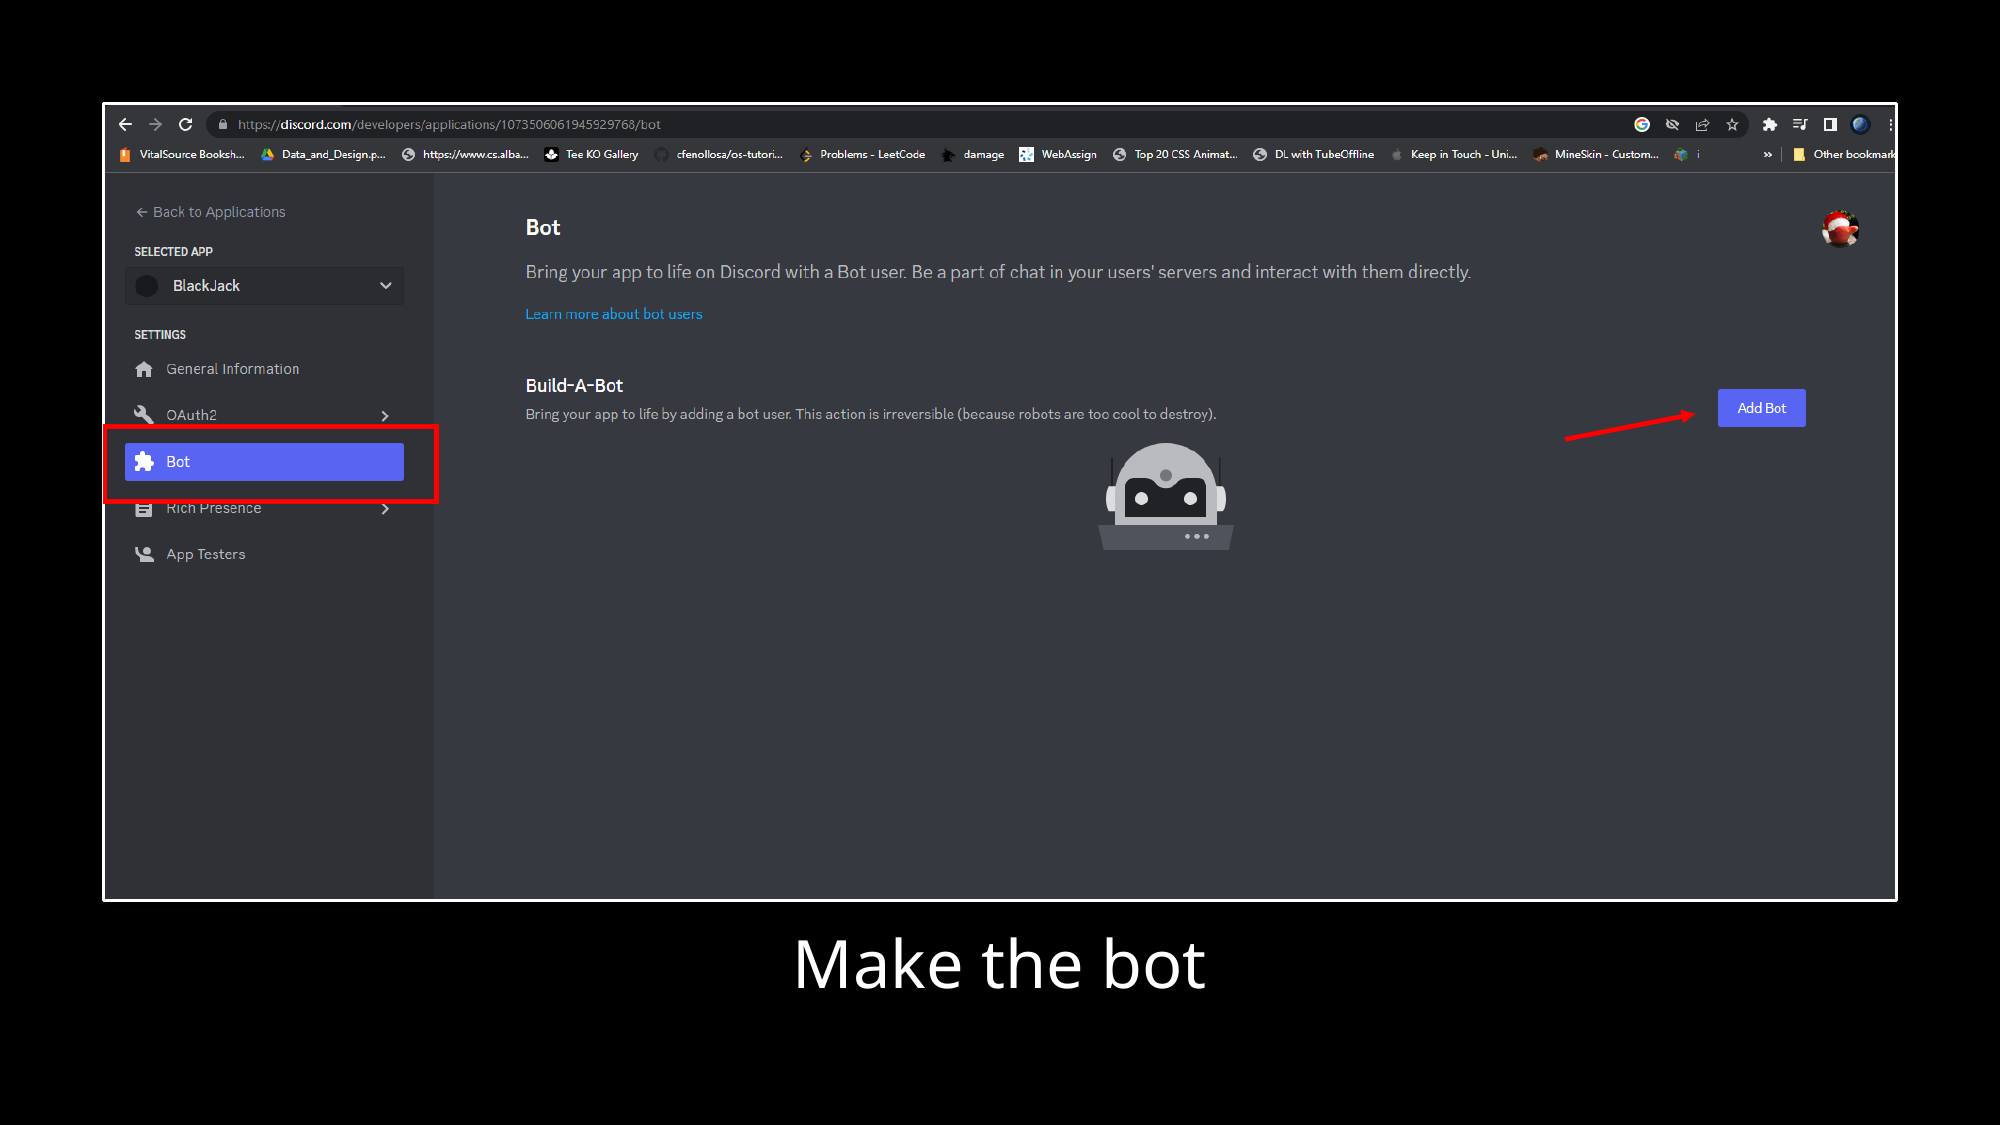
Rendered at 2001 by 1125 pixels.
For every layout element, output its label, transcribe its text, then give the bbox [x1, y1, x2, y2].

picture [104, 105, 1895, 899]
title Make the bot [105, 914, 1895, 1020]
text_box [1565, 413, 1696, 440]
